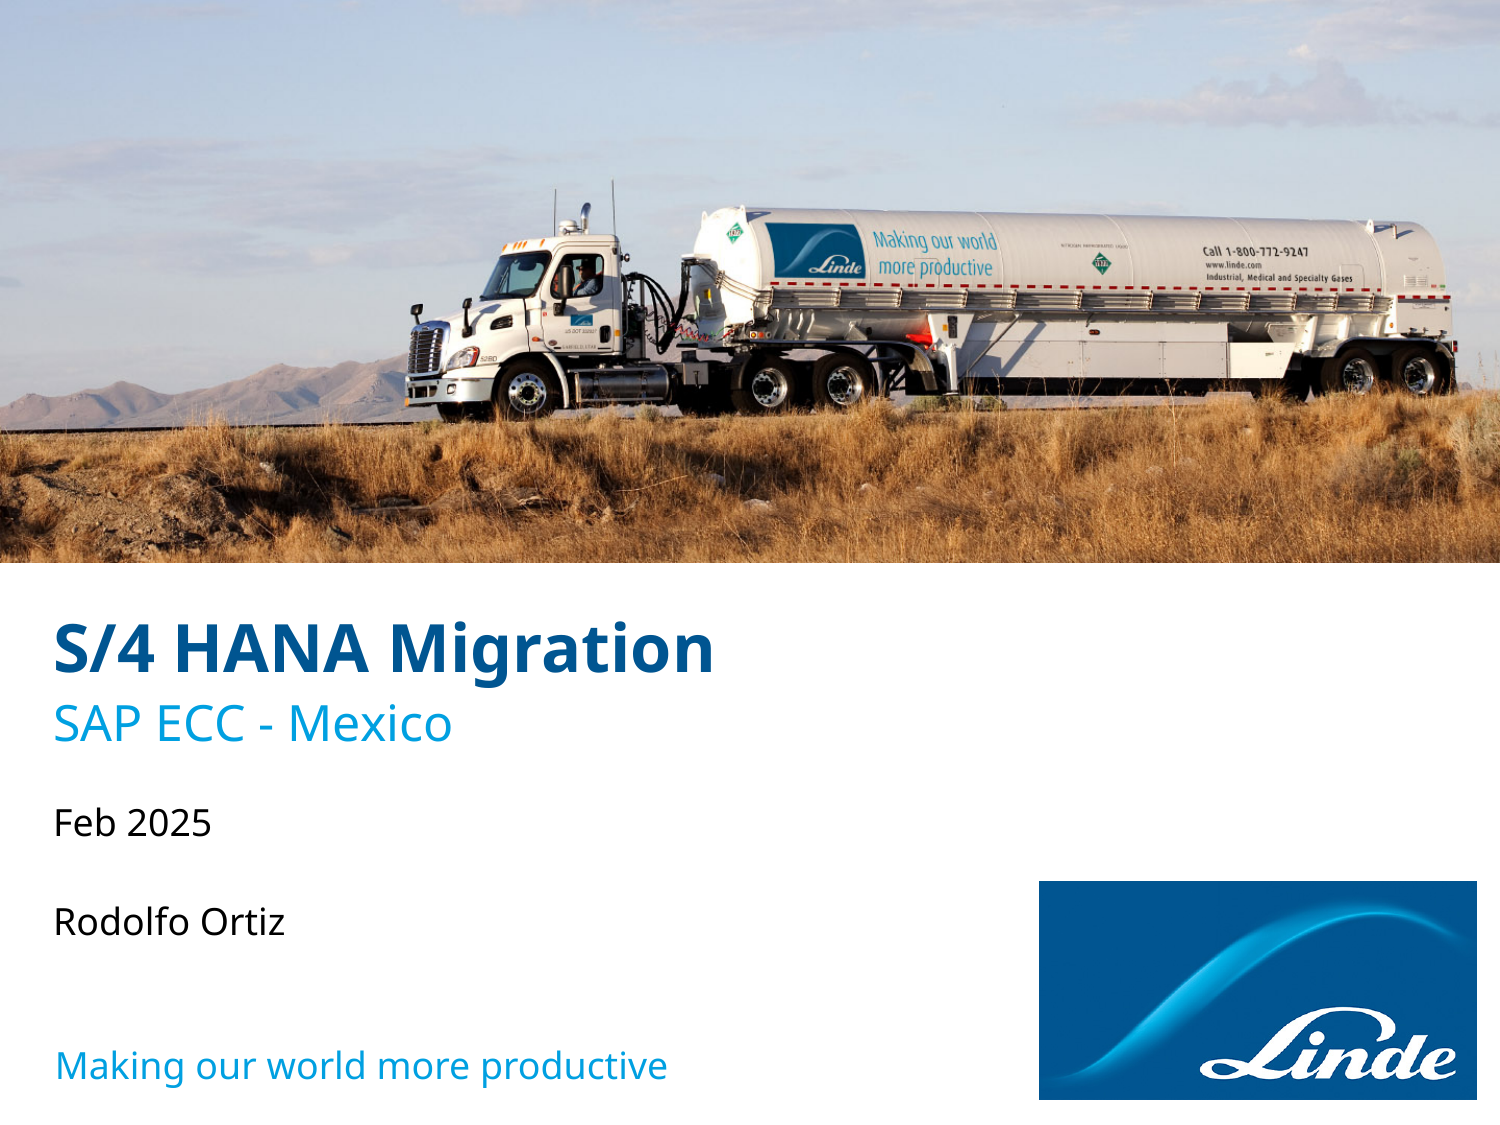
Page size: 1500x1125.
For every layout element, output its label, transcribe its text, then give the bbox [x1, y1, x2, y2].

subtitle Feb 2025 Rodolfo Ortiz [53, 794, 990, 1006]
picture [0, 0, 1500, 563]
picture [1039, 881, 1477, 1100]
title S/4 HANA Migration SAP ECC - Mexico [53, 597, 1447, 781]
